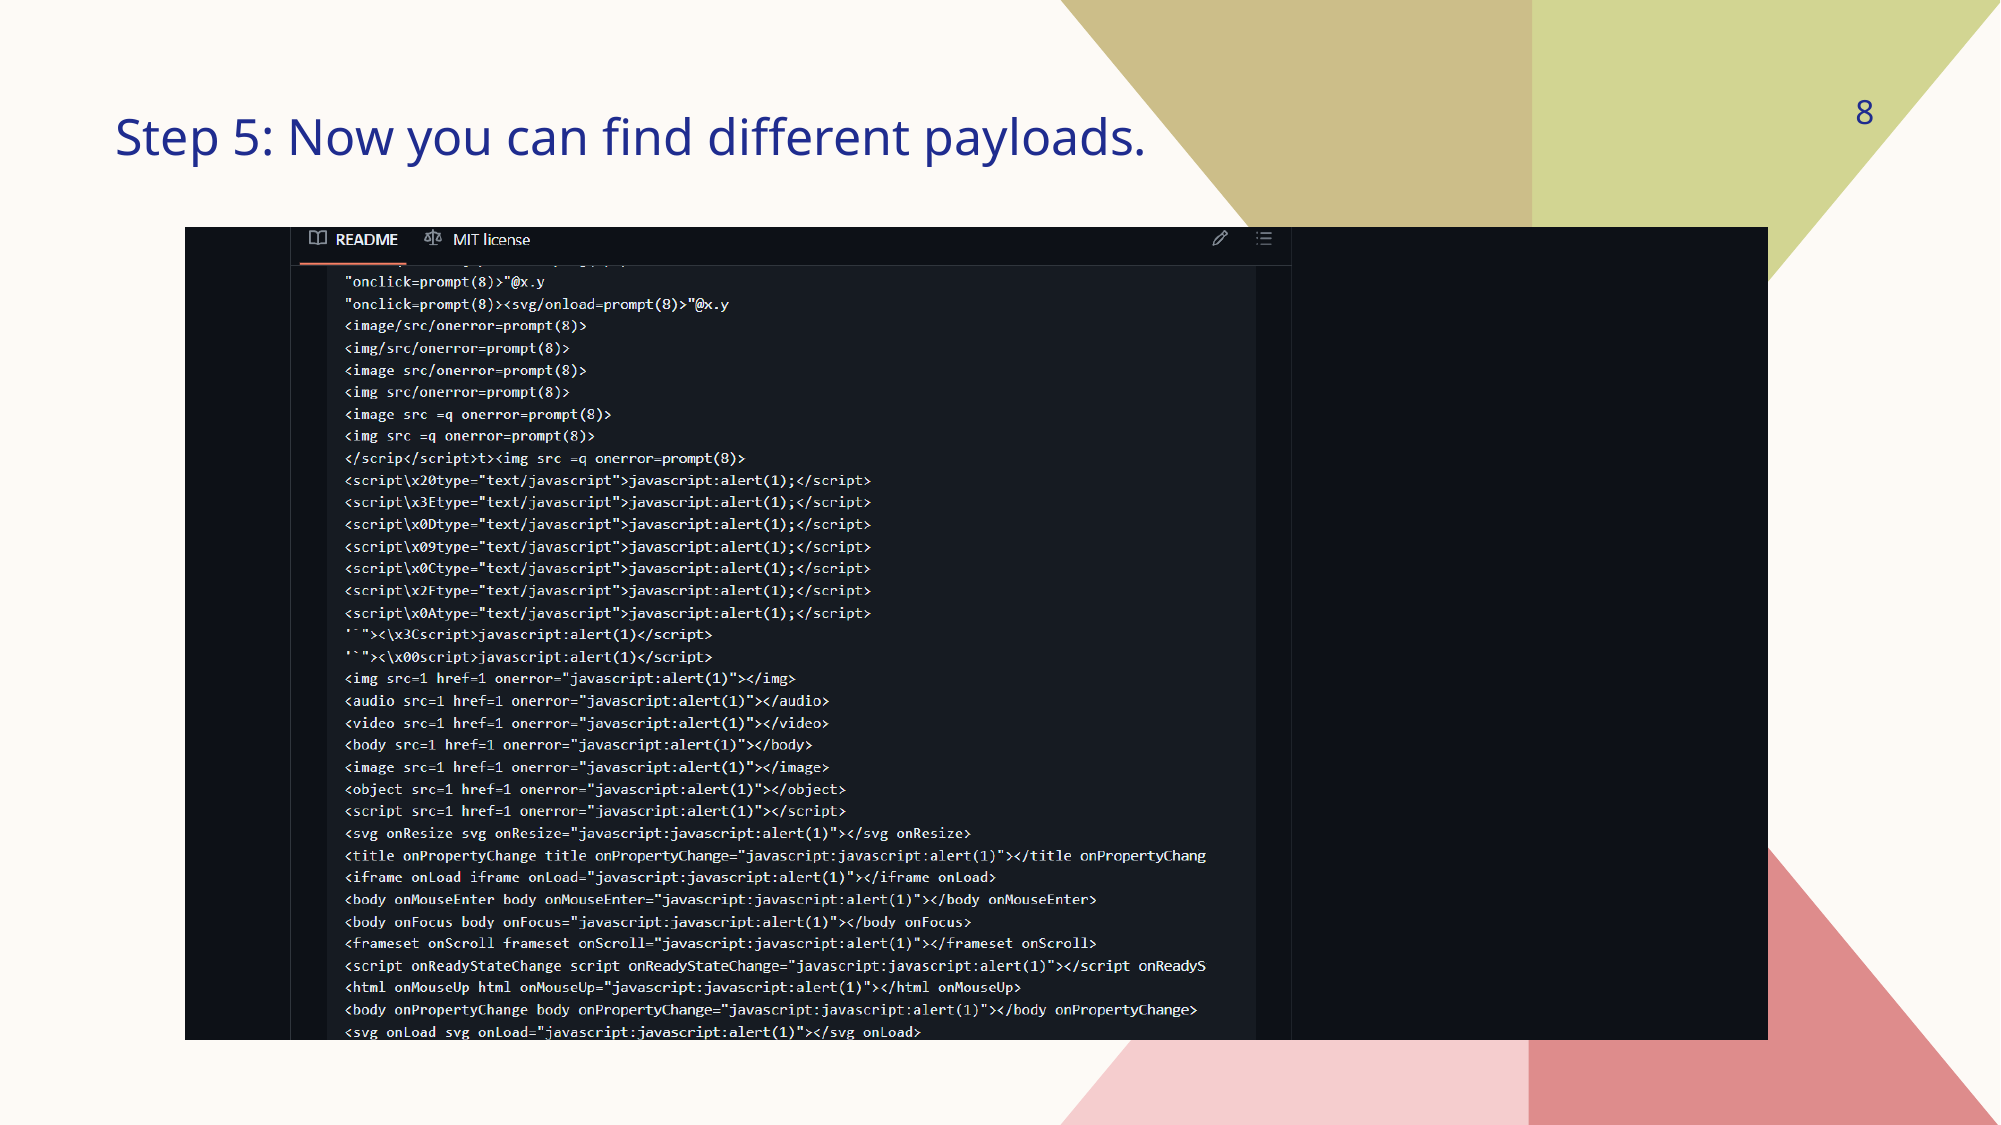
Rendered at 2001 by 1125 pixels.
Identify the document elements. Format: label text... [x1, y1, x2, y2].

list Step 5: Now you can find different payloads. [100, 75, 1181, 186]
slide_number 8 [1699, 75, 1875, 153]
picture [185, 227, 1768, 1040]
